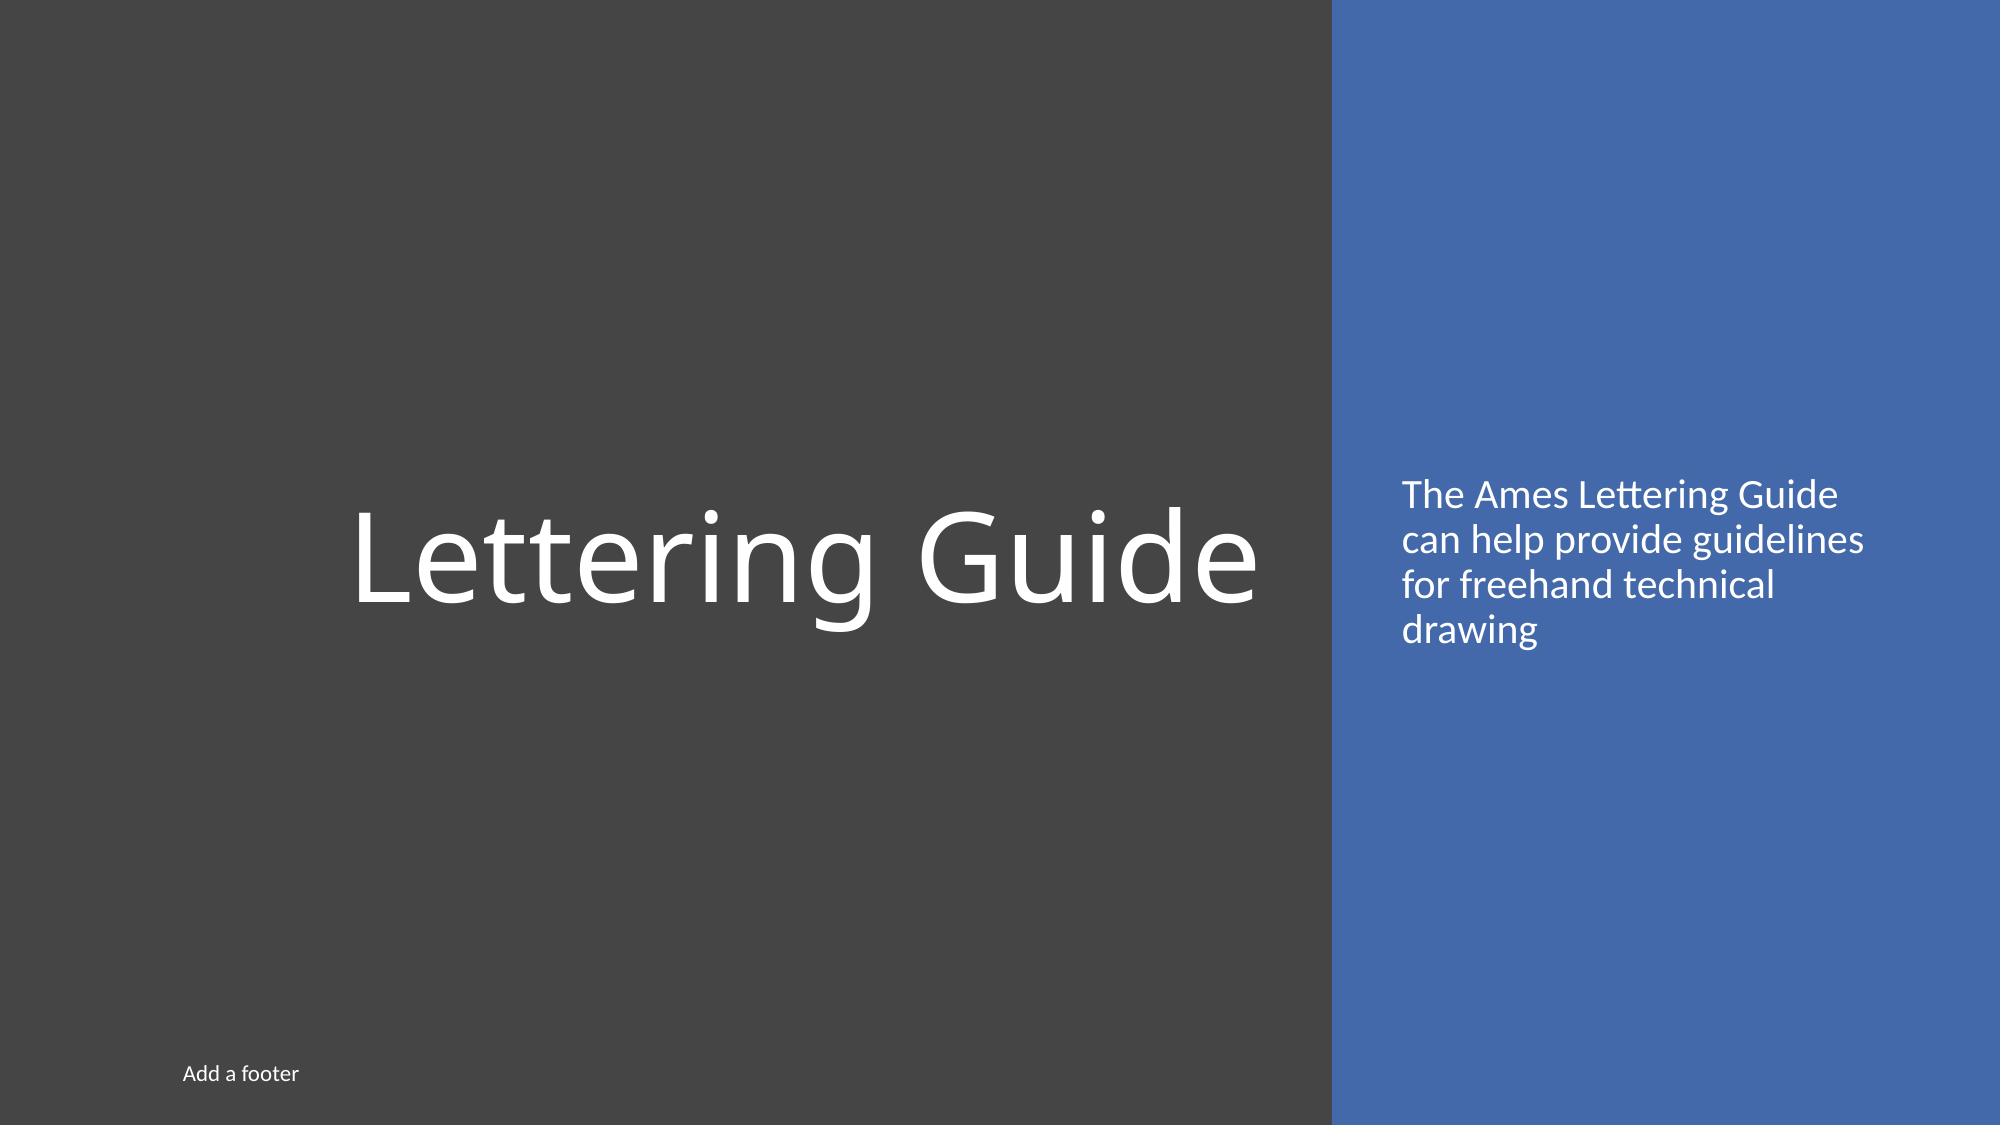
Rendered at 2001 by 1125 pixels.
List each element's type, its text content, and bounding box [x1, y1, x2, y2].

list The Ames Lettering Guide can help provide guidelines for freehand technical drawing [1386, 158, 1895, 967]
footer Add a footer [167, 1042, 843, 1103]
title Lettering Guide [167, 158, 1278, 967]
text_box [1331, 0, 2000, 1125]
